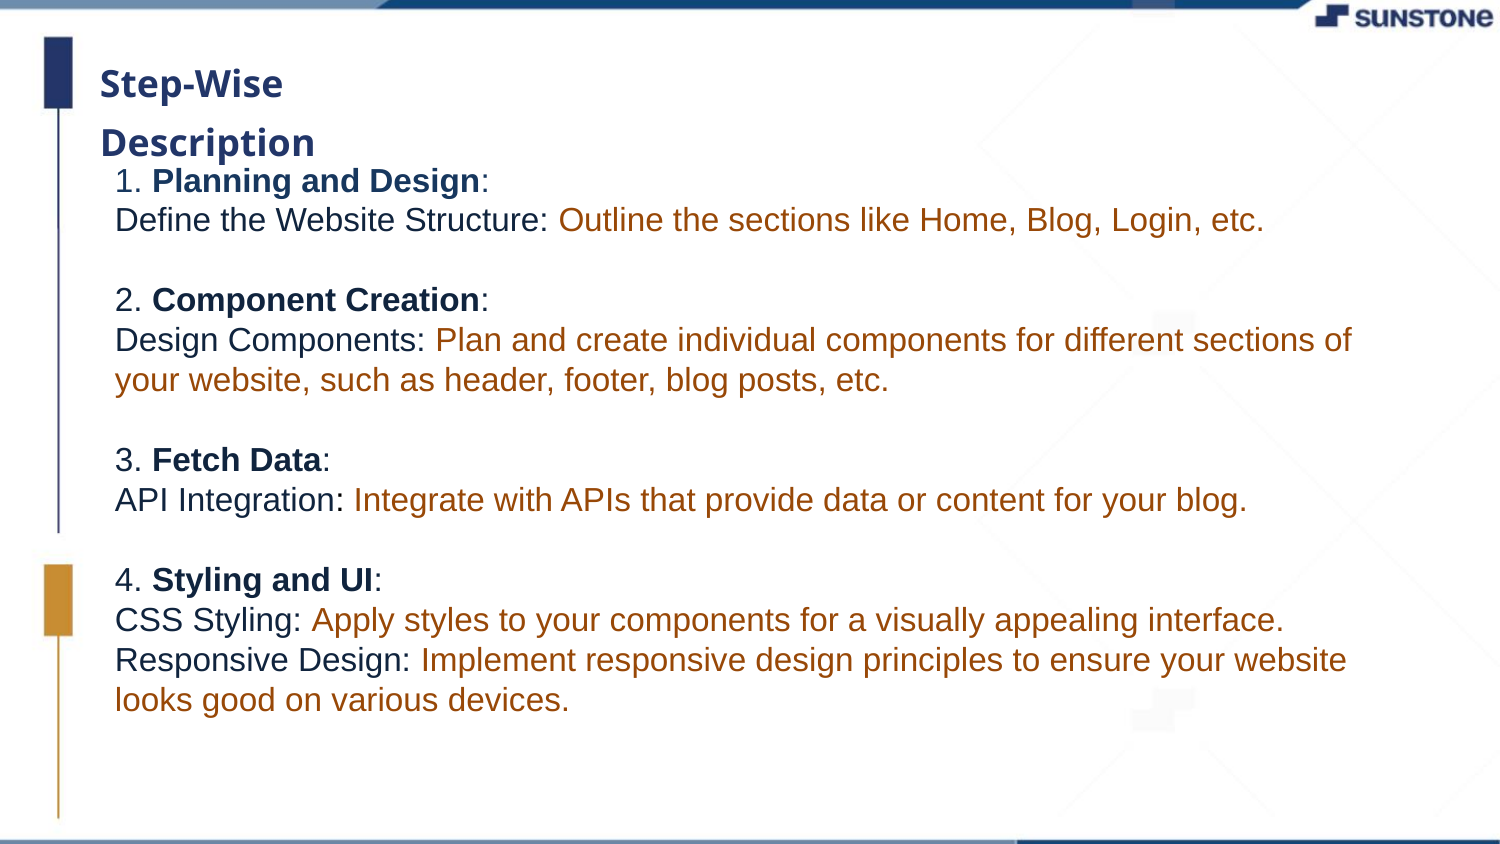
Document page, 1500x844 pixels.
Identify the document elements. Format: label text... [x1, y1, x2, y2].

text_box [0, 0, 1500, 844]
text_box Step-Wise Description [100, 46, 479, 111]
text_box 1. Planning and Design: Define the Website Structure: Outline the sections like Home, Blog, Login, etc. 2. Component Creation: Design Components: Plan and create individual components for different sections of your website, such as header, footer, blog posts, etc. 3. Fetch Data: API Integration: Integrate with APIs that provide data or content for your blog. 4. Styling and UI: CSS Styling: Apply styles to your components for a visually appealing interface. Responsive Design: Implement responsive design principles to ensure your website looks good on various devices. [100, 111, 1421, 805]
